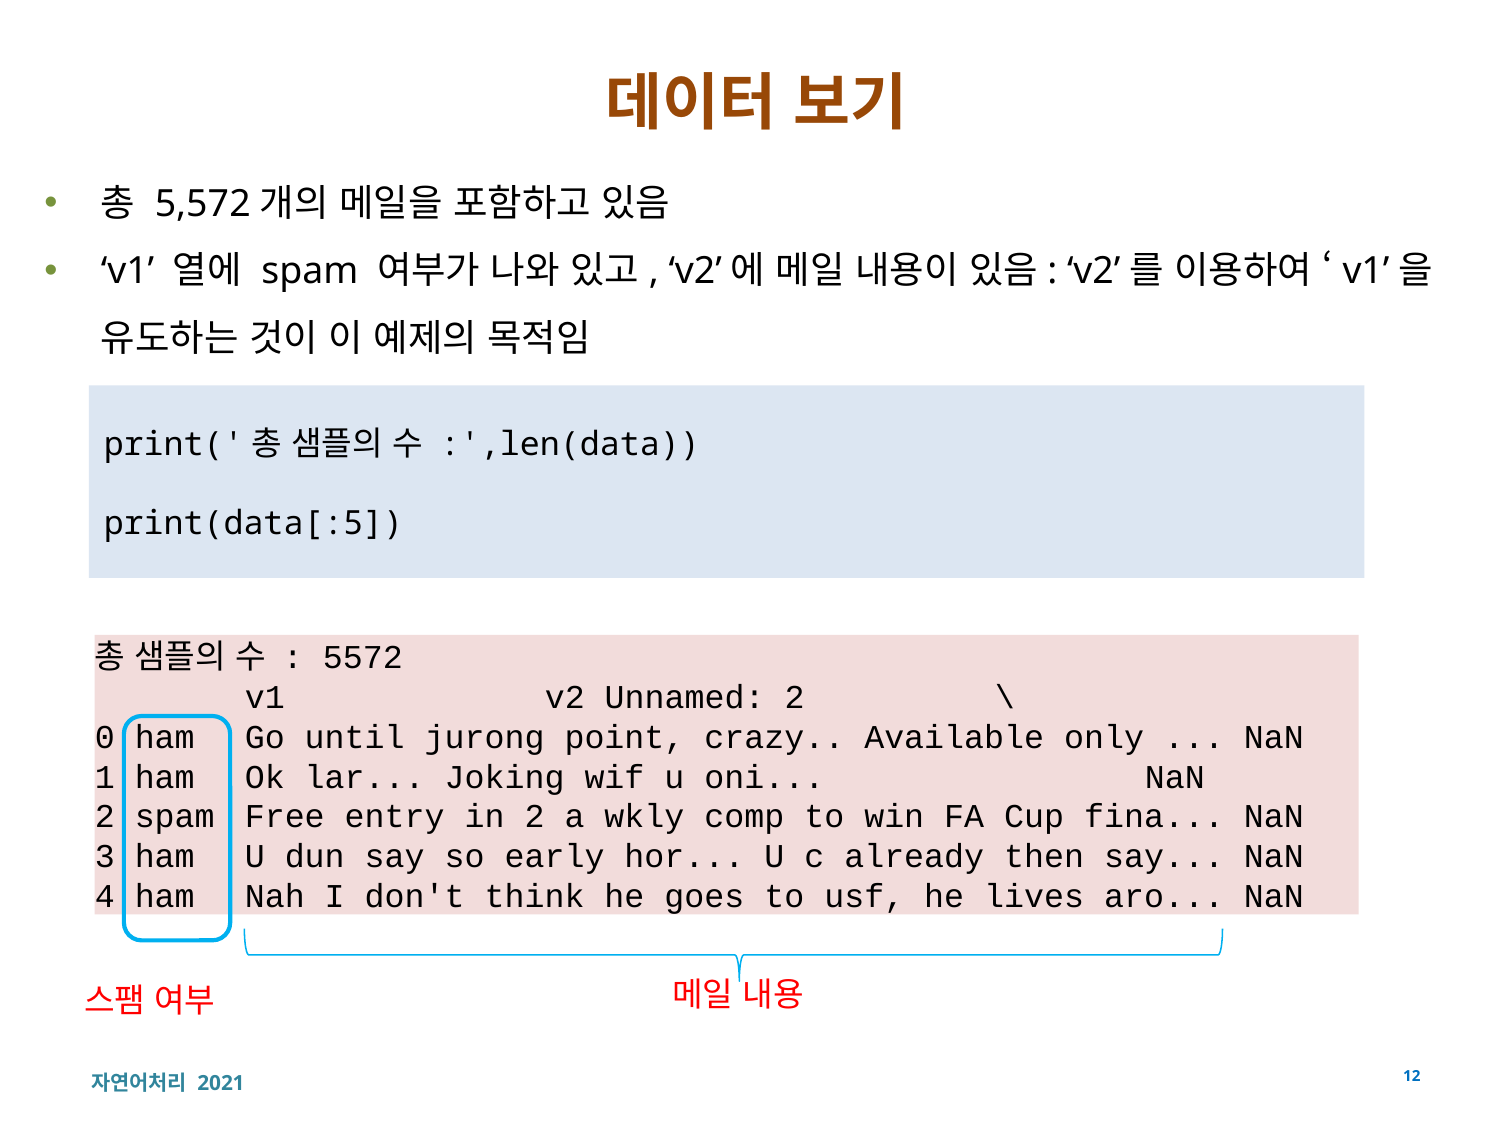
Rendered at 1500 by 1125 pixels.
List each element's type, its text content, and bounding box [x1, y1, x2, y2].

text_box [121, 713, 233, 943]
text_box [243, 928, 1224, 956]
text_box 메일 내용 [643, 952, 833, 1035]
text_box print('총 샘플의 수 :',len(data)) print(data[:5]) [88, 385, 1365, 578]
text_box 스팸 여부 [55, 957, 245, 1041]
list 총 5,572개의 메일을 포함하고 있음 ‘v1’ 열에 spam 여부가 나와 있고, ‘v2’에 메일 내용이 있음: ‘v2’를 이용하여 ‘v1’을 유도하는 것이 이 예제의 목적임 [29, 148, 1471, 374]
text_box 총 샘플의 수 : 5572 v1 v2 Unnamed: 2 \ 0 ham Go until jurong point, crazy.. Available only ... NaN 1 ham Ok lar... Joking wif u oni... NaN 2 spam Free entry in 2 a wkly comp to win FA Cup fina... NaN 3 ham U dun say so early hor... U c already then say... NaN 4 ham Nah I don't think he goes to usf, he lives aro... NaN [94, 634, 1359, 915]
title 데이터 보기 [76, 54, 1437, 145]
